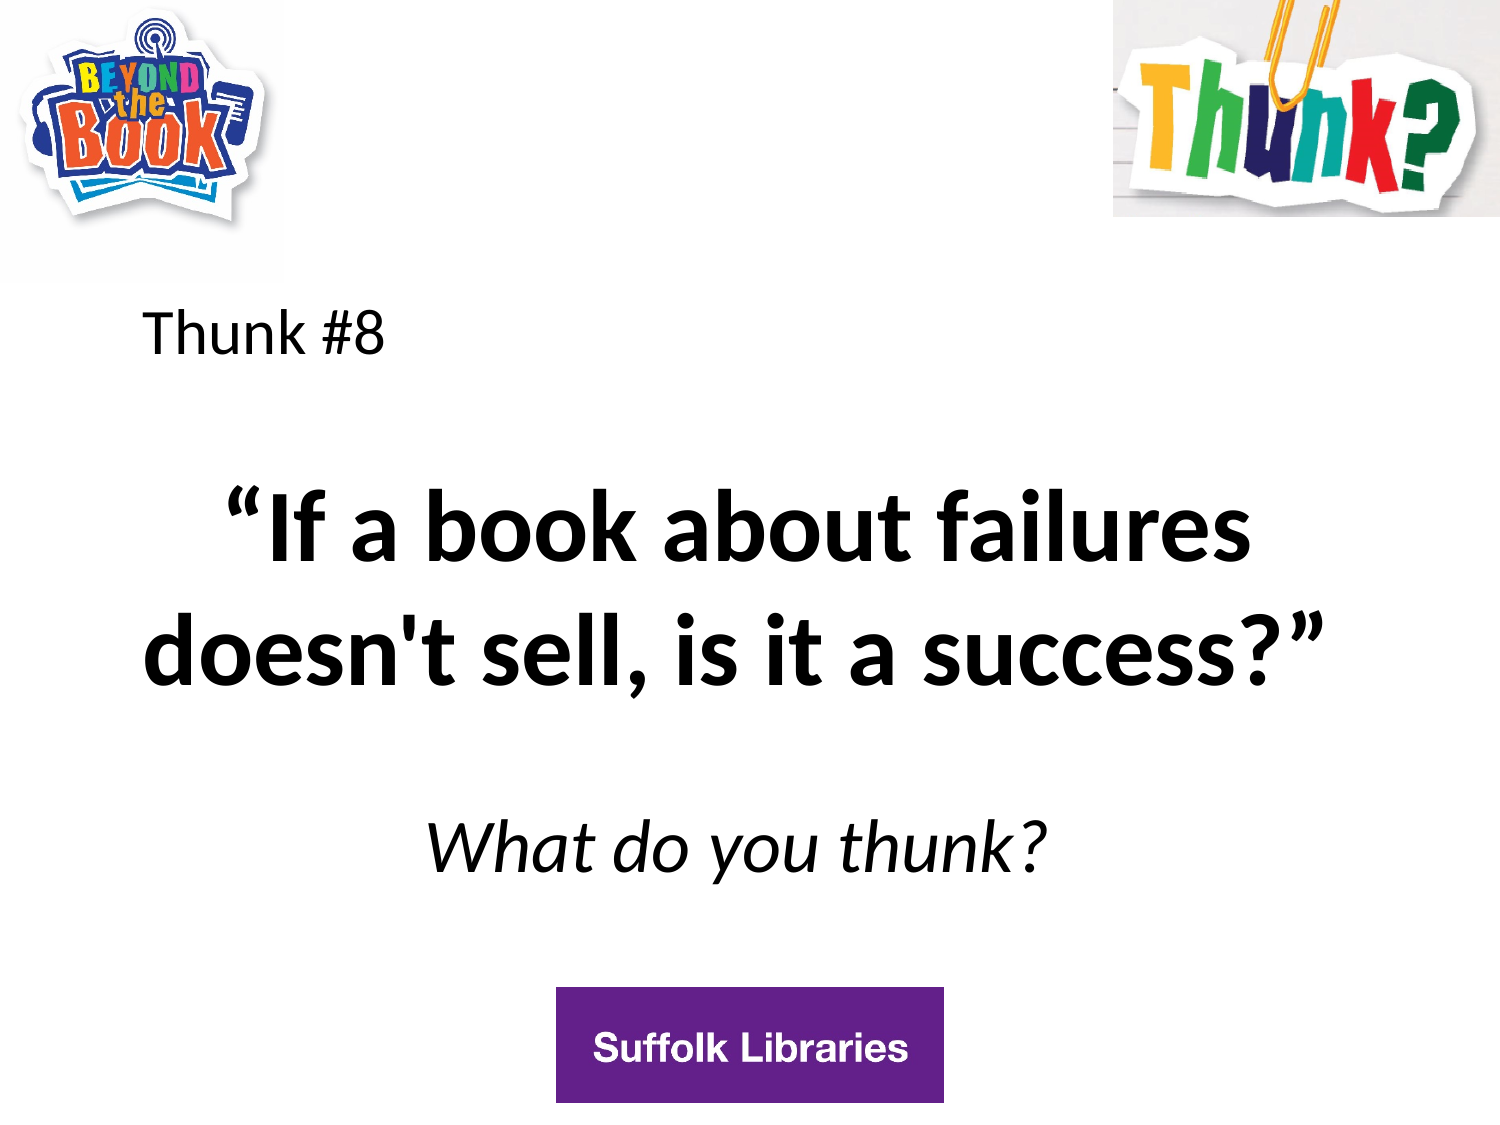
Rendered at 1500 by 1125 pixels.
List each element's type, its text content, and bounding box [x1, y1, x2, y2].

picture [1113, 0, 1500, 217]
picture [556, 987, 944, 1103]
text_box Thunk #8 “If a book about failures doesn't sell, is it a success?” What do you thunk? [67, 282, 1407, 964]
picture [0, 0, 284, 283]
